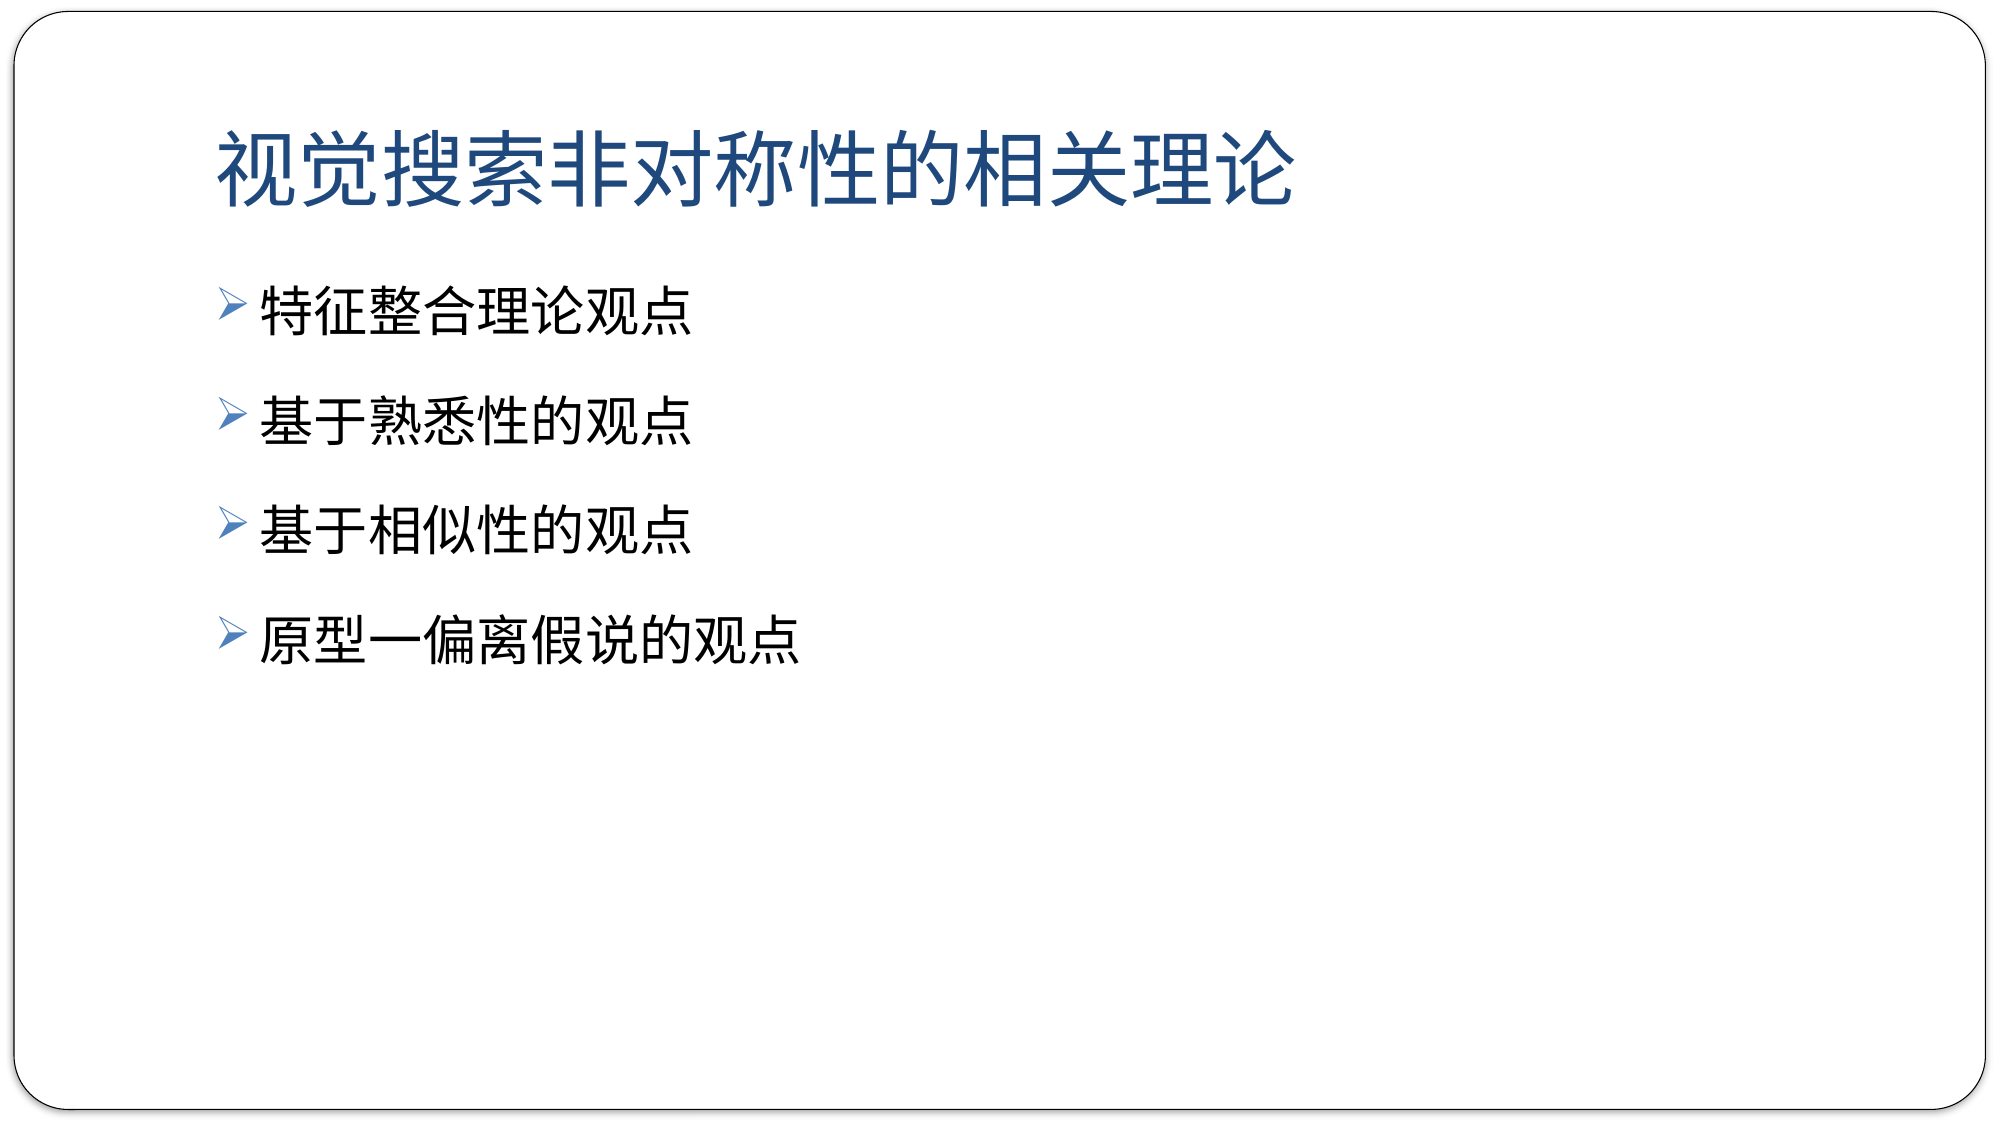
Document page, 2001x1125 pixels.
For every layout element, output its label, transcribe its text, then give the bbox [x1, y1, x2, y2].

title 视觉搜索非对称性的相关理论 [200, 45, 1900, 233]
list 特征整合理论观点 基于熟悉性的观点 基于相似性的观点 原型一偏离假说的观点 [200, 237, 1900, 988]
